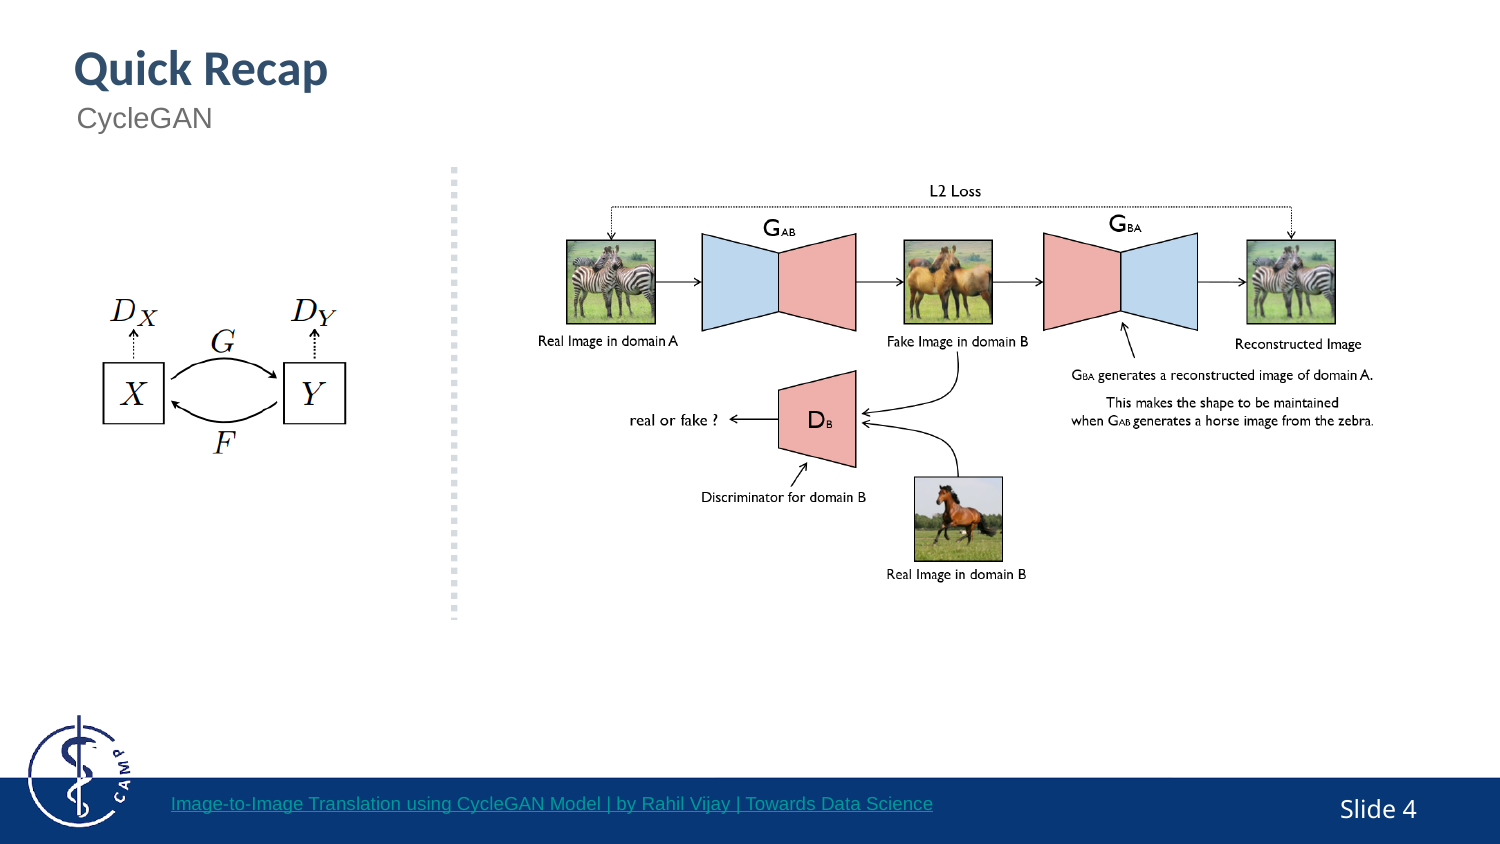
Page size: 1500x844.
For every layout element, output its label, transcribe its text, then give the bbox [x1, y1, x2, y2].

text_box CycleGAN [61, 92, 1062, 177]
text_box Image-to-Image Translation using CycleGAN Model | by Rahil Vijay | Towards Data Science [156, 784, 968, 822]
picture [0, 0, 1500, 844]
title Quick Recap [58, 28, 1438, 104]
slide_number Slide 4 [1325, 778, 1500, 844]
